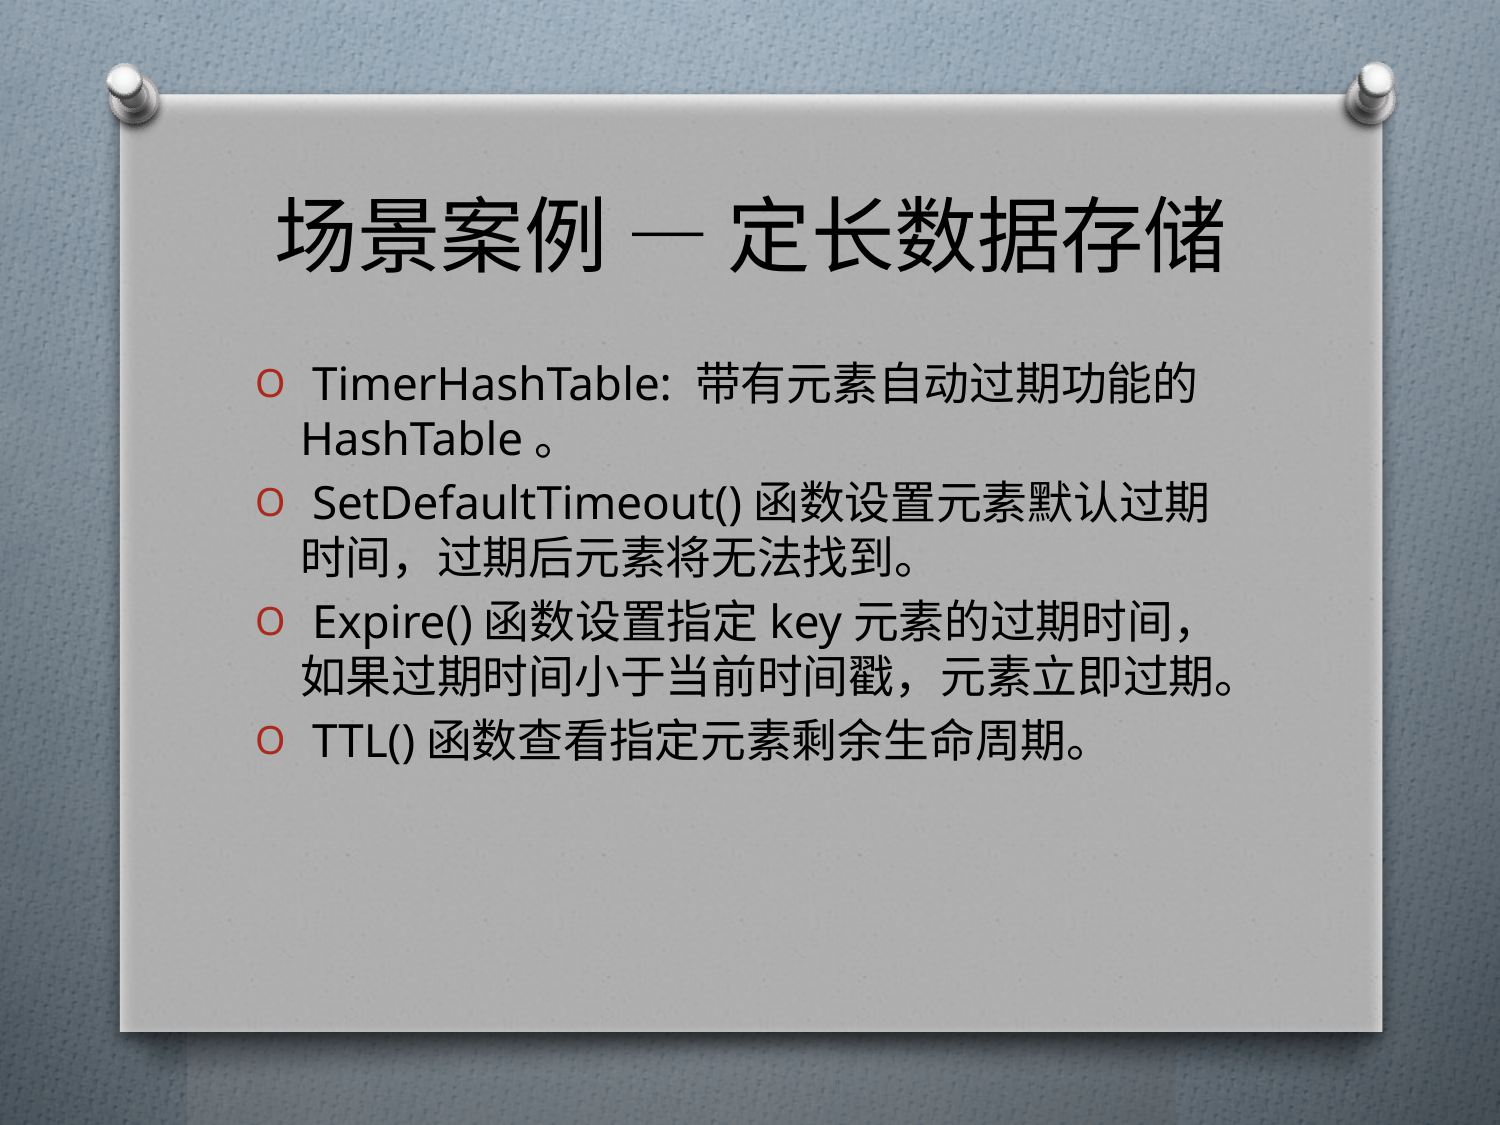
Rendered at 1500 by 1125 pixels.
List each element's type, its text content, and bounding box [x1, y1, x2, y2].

picture [75, 29, 198, 153]
picture [1317, 35, 1439, 156]
title 场景案例 — 定长数据存储 [179, 134, 1323, 332]
list TimerHashTable: 带有元素自动过期功能的HashTable。 SetDefaultTimeout()函数设置元素默认过期时间，过期后元素将无法找到。 Expire()函数设置指定key元素的过期时间，如果过期时间小于当前时间戳，元素立即过期。 TTL()函数查看指定元素剩余生命周期。 [240, 347, 1257, 939]
